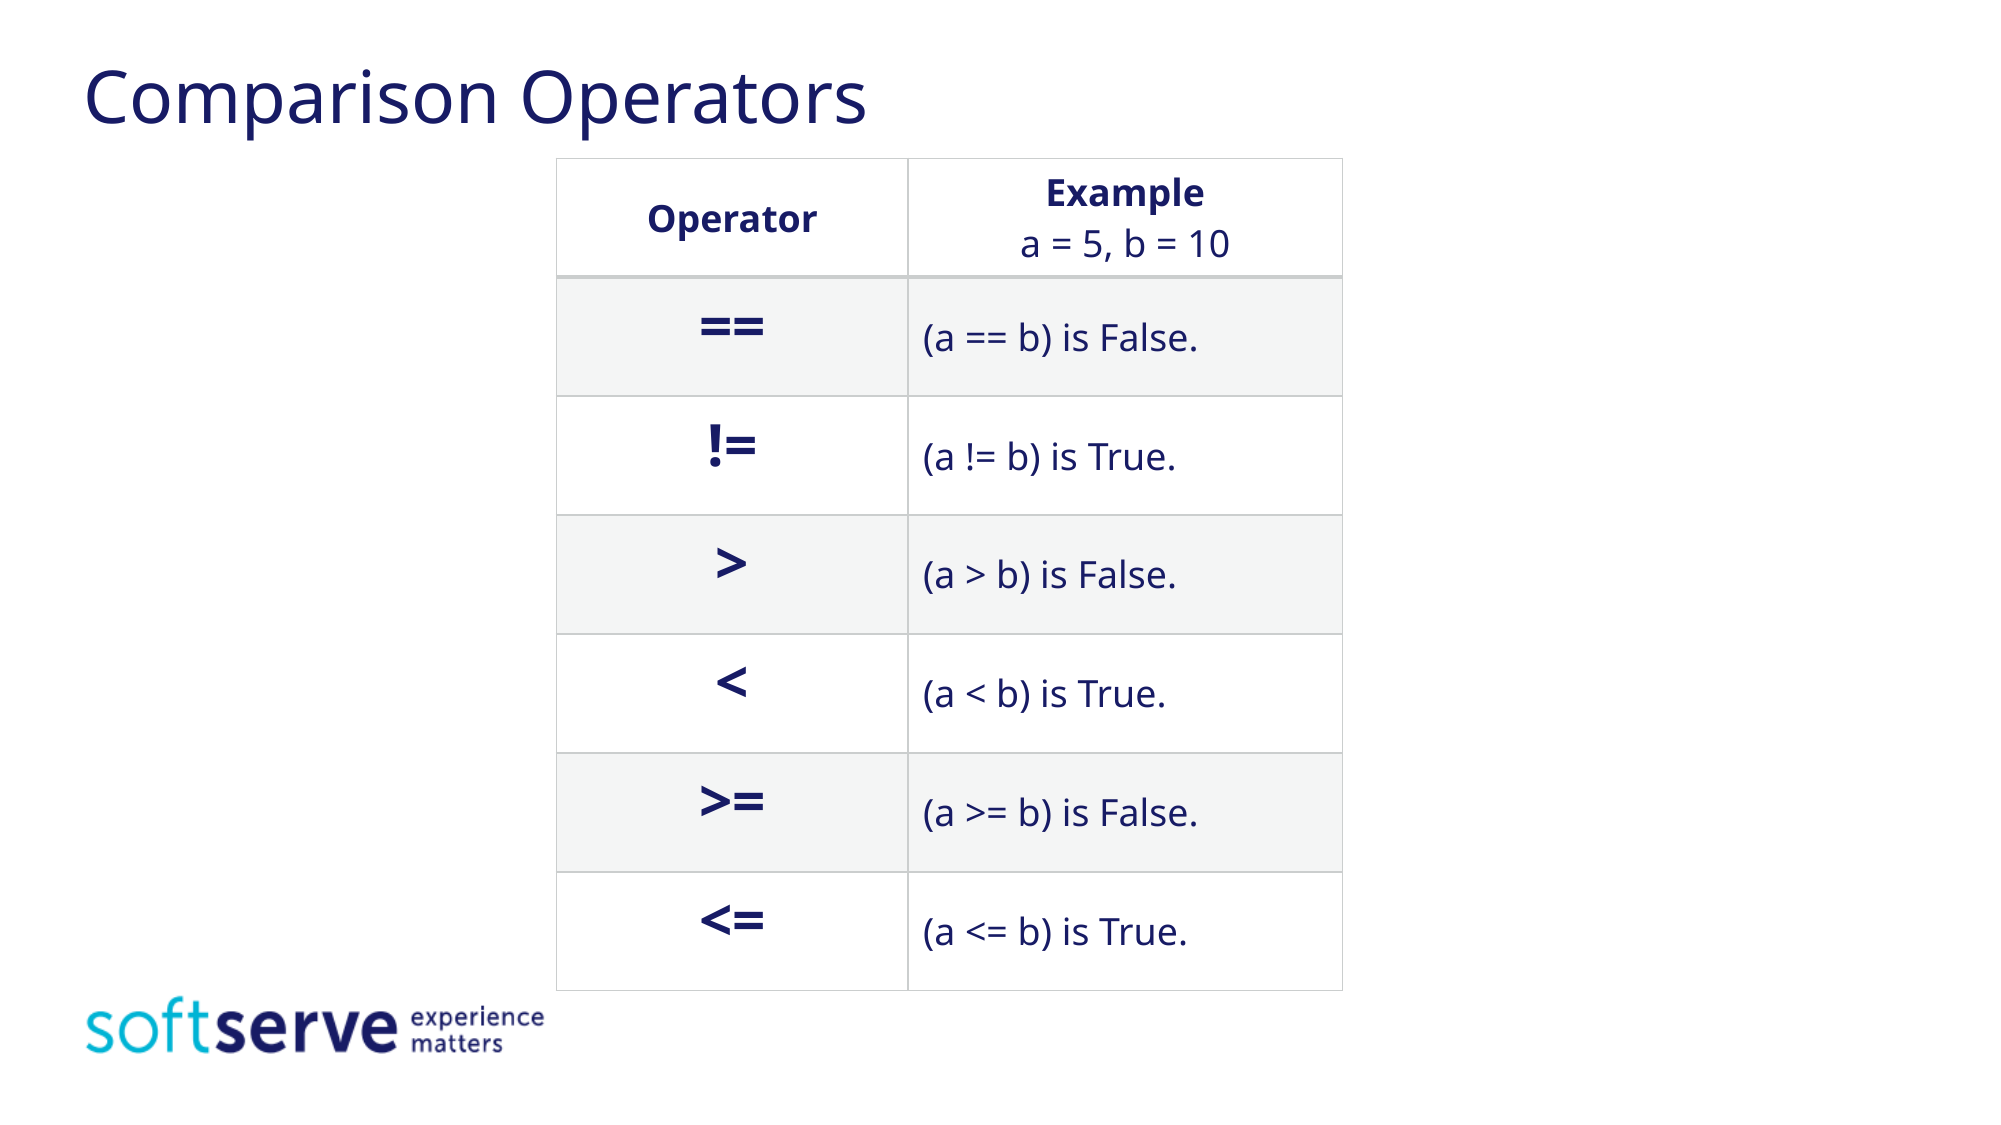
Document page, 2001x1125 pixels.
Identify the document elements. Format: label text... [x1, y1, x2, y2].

table_cell != [557, 397, 907, 514]
table_header Operator [557, 159, 907, 275]
title Comparison Operators [68, 56, 1957, 143]
table_cell (a < b) is True. [909, 635, 1342, 752]
table_cell <= [557, 873, 907, 990]
table_cell < [557, 635, 907, 752]
table_cell (a <= b) is True. [909, 873, 1342, 990]
table_cell (a == b) is False. [909, 279, 1342, 395]
table_cell == [557, 279, 907, 395]
table_header Example a = 5, b = 10 [909, 159, 1342, 275]
table_cell (a != b) is True. [909, 397, 1342, 514]
table_cell (a >= b) is False. [909, 754, 1342, 871]
table_cell (a > b) is False. [909, 516, 1342, 633]
table_cell > [557, 516, 907, 633]
table_cell >= [557, 754, 907, 871]
